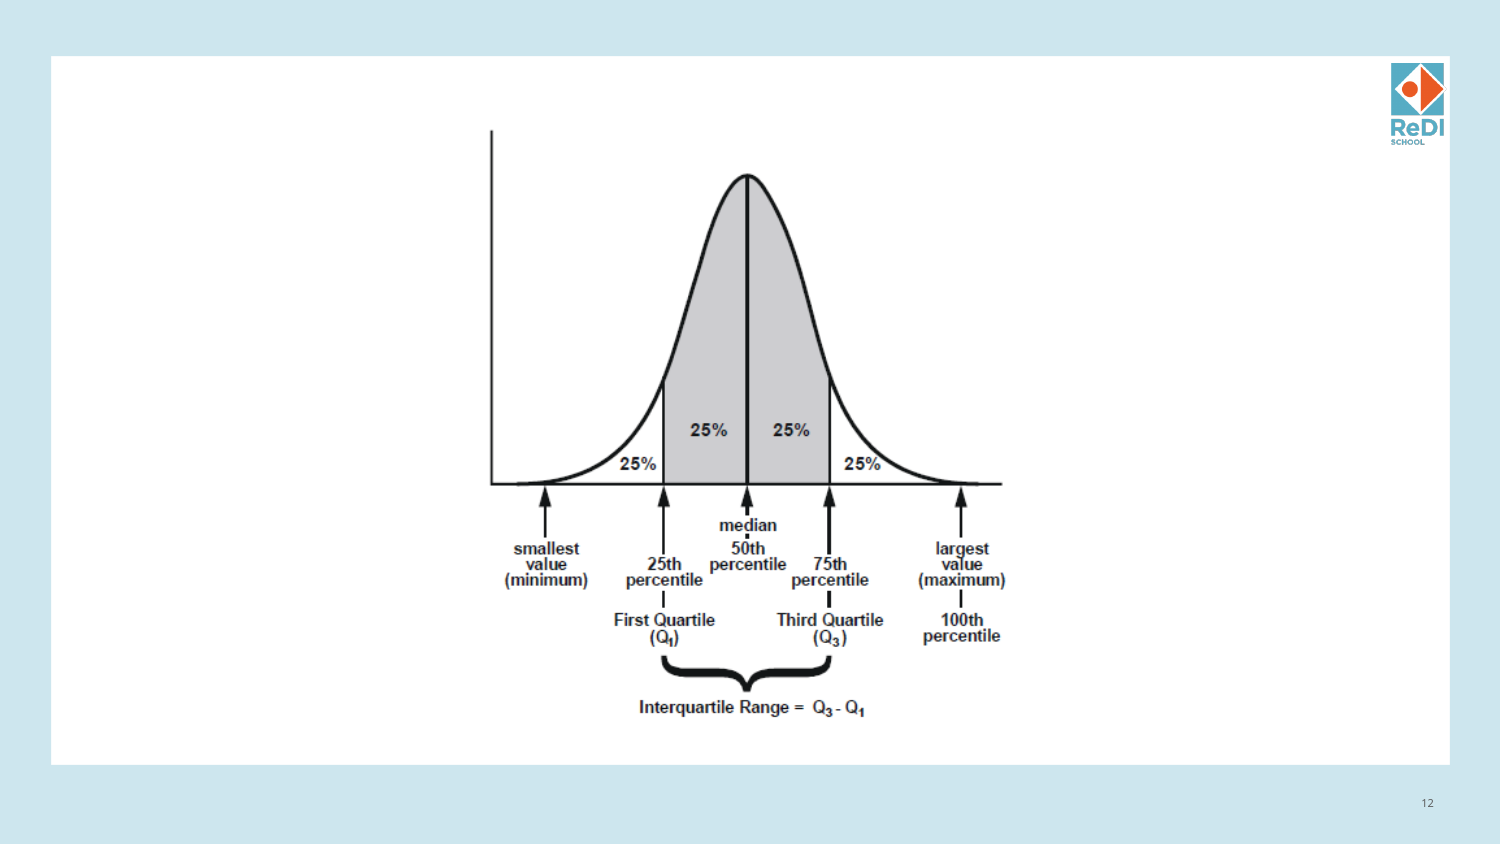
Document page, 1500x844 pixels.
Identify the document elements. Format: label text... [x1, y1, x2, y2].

picture [470, 123, 1030, 721]
slide_number ‹#› [1388, 781, 1449, 827]
picture [1391, 63, 1447, 145]
